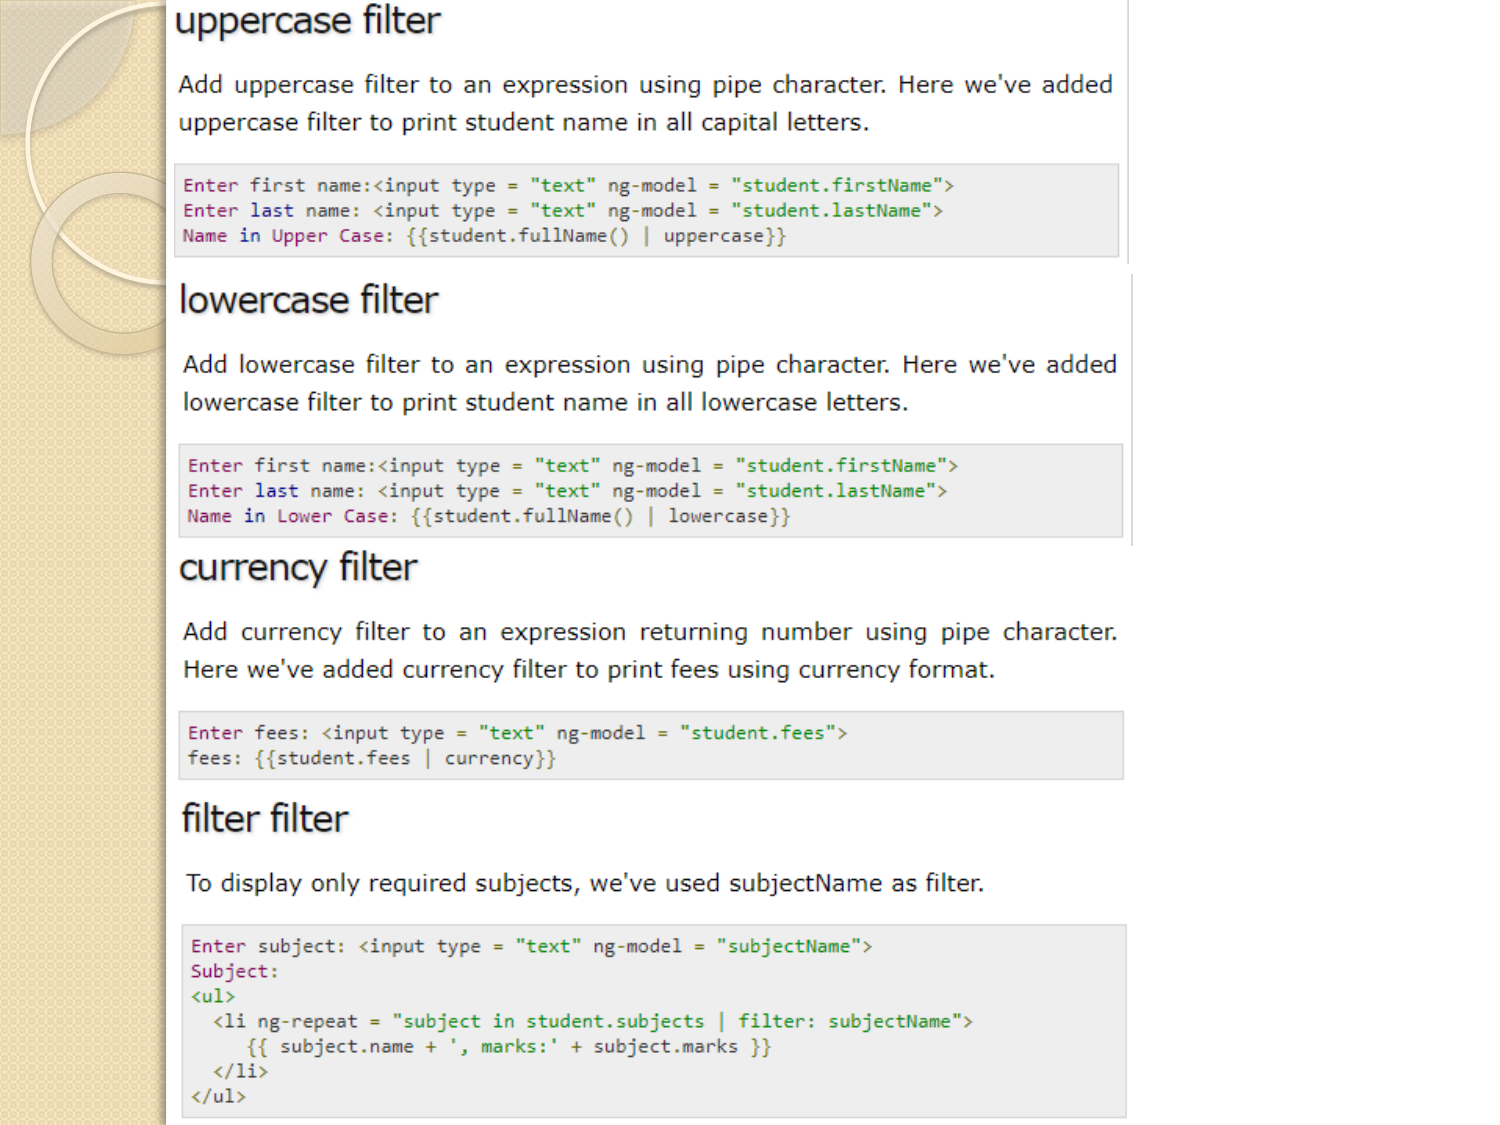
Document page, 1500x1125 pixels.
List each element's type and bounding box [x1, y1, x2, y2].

picture [174, 0, 1129, 265]
picture [174, 274, 1134, 546]
list [174, 793, 1135, 1125]
picture [174, 549, 1129, 785]
